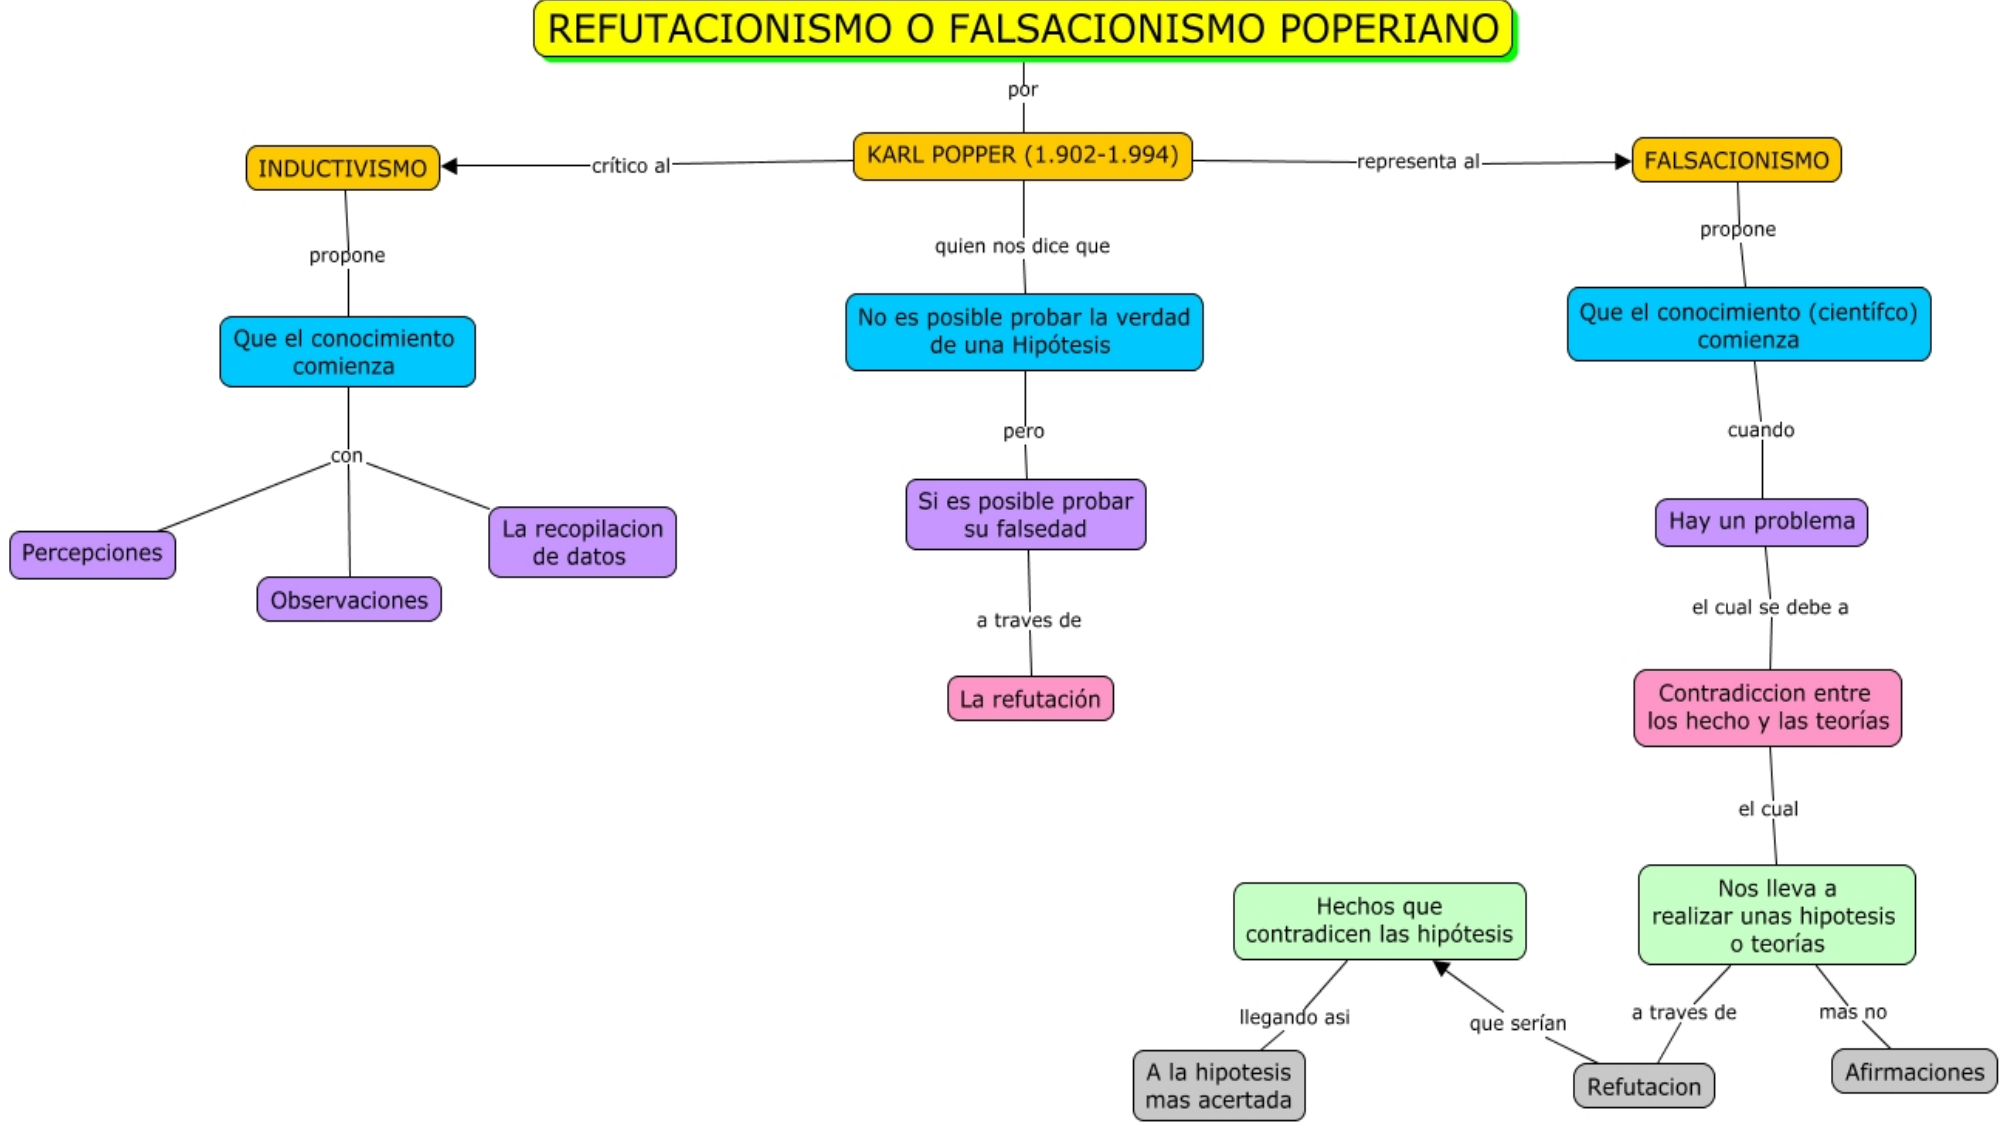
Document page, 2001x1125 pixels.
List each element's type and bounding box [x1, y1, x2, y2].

list [8, 0, 2000, 1125]
